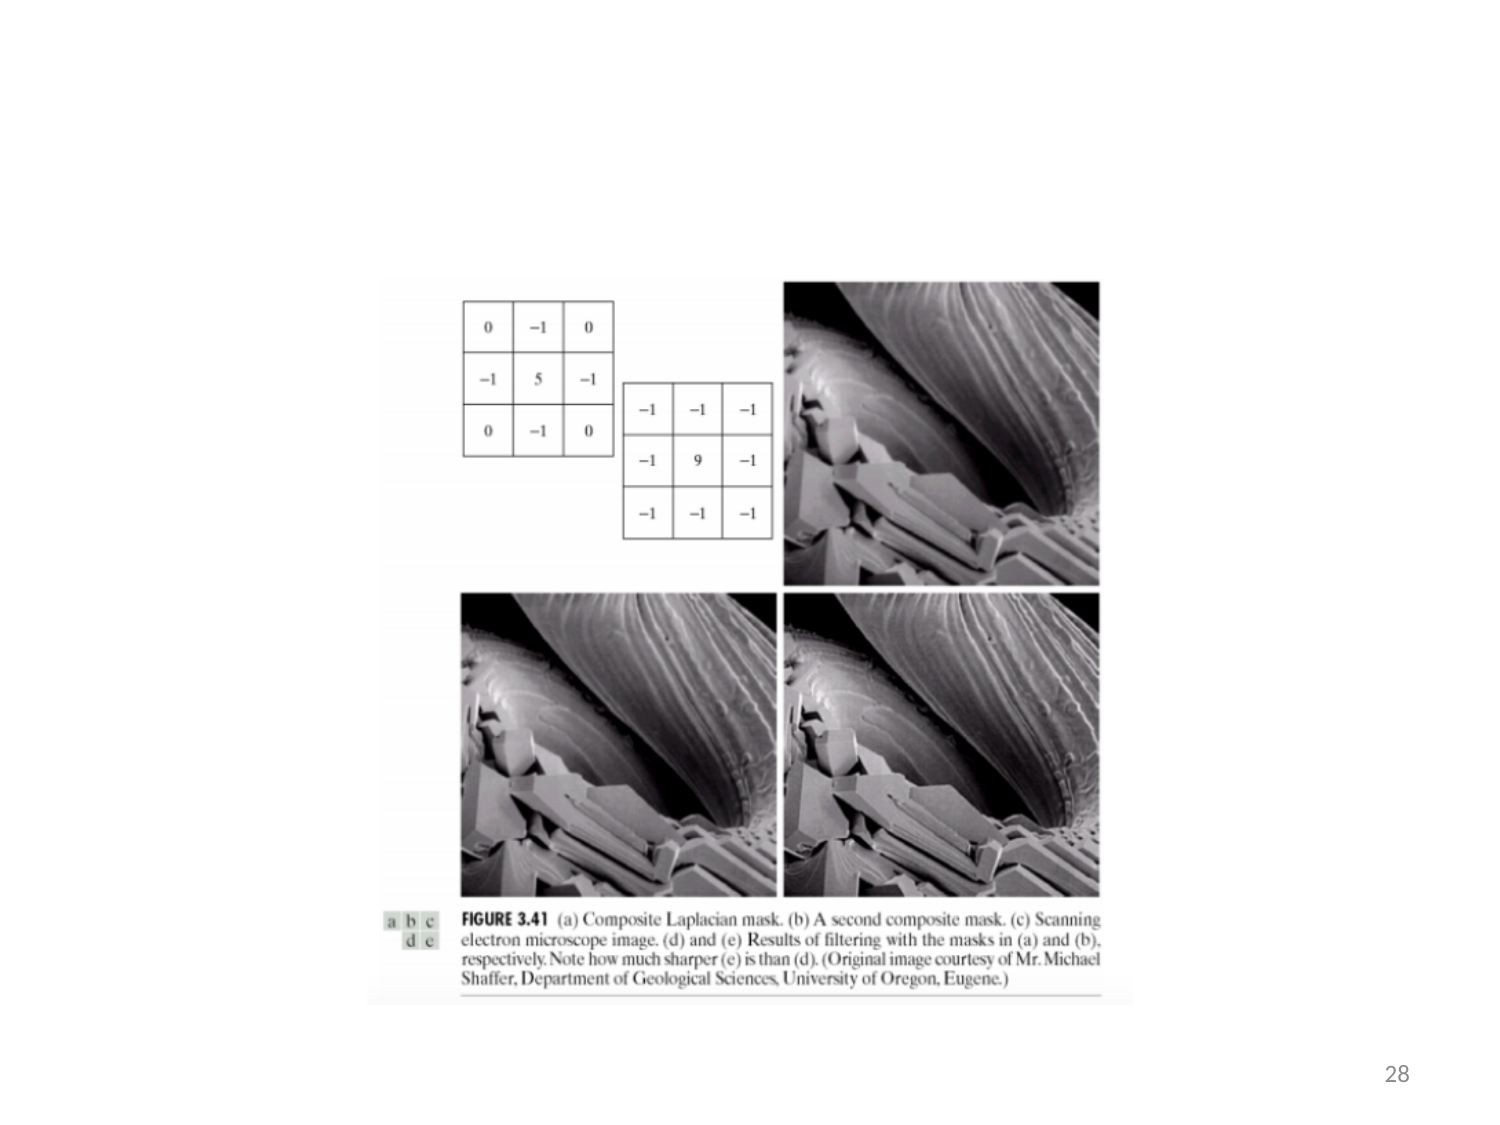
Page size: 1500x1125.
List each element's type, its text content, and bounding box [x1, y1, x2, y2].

slide_number 28 [1074, 1042, 1425, 1103]
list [74, 262, 1426, 1006]
